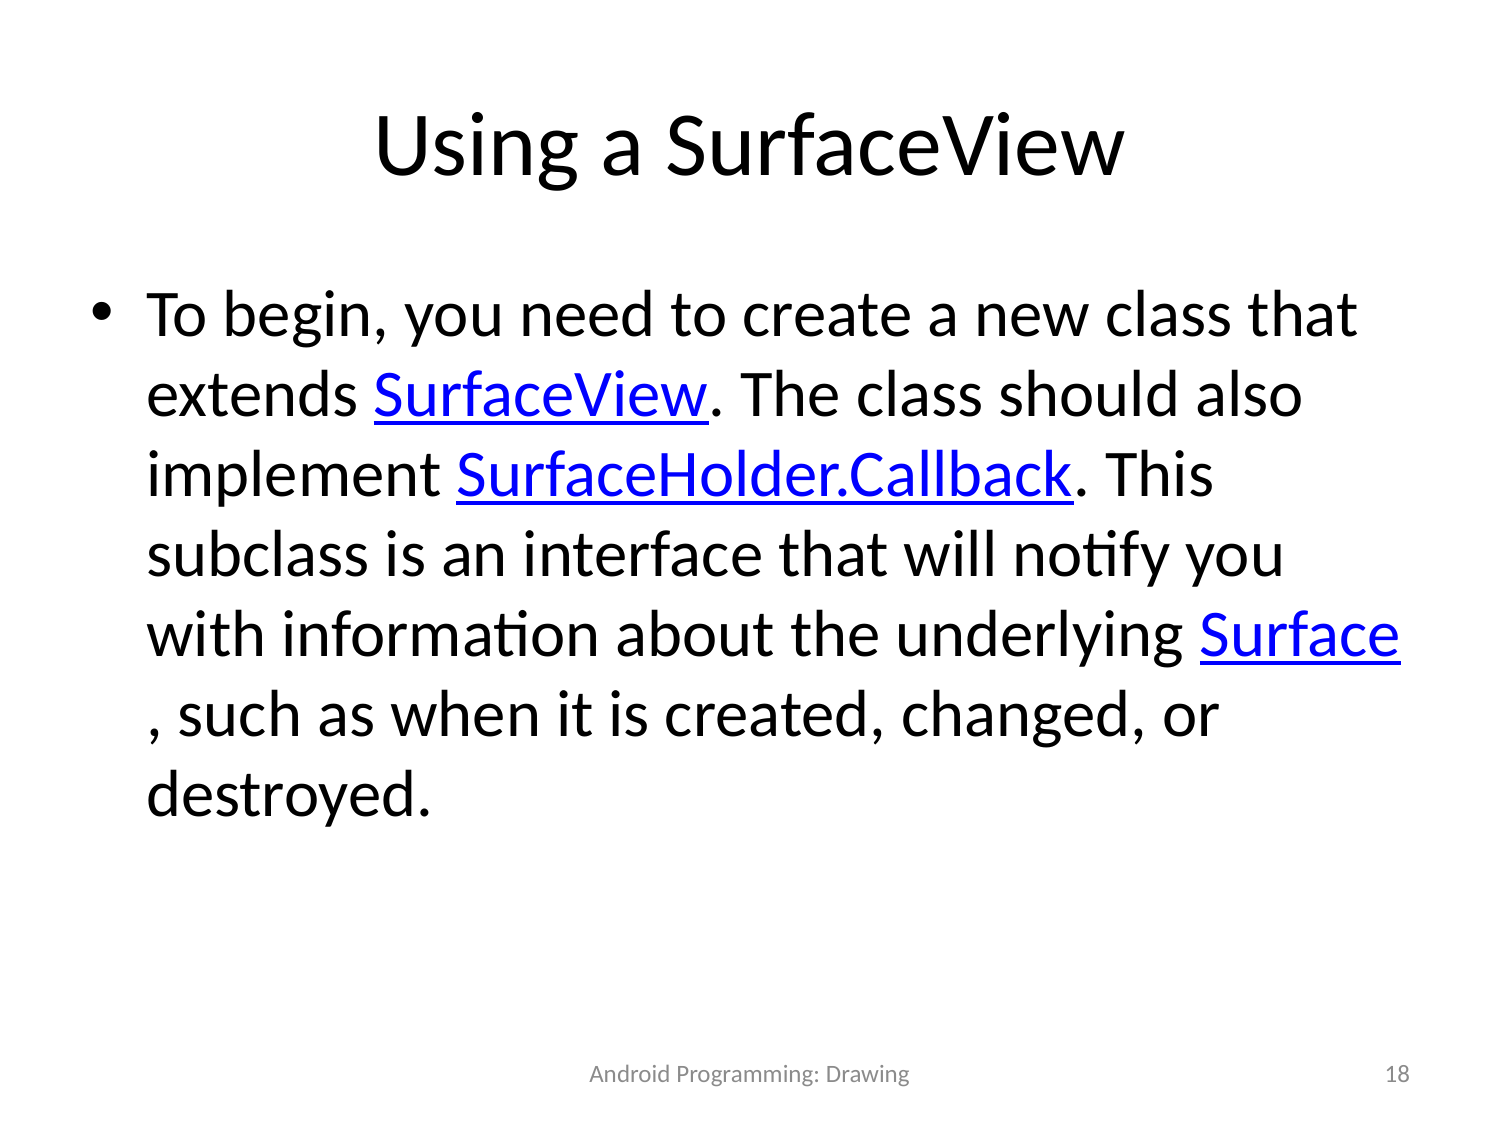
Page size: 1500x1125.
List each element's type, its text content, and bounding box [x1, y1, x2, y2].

slide_number 18 [1074, 1042, 1425, 1103]
list To begin, you need to create a new class that extends SurfaceView. The class should also implement SurfaceHolder.Callback. This subclass is an interface that will notify you with information about the underlying Surface, such as when it is created, changed, or destroyed. [75, 262, 1425, 1005]
footer Android Programming: Drawing [512, 1042, 988, 1103]
title Using a SurfaceView [75, 45, 1425, 233]
